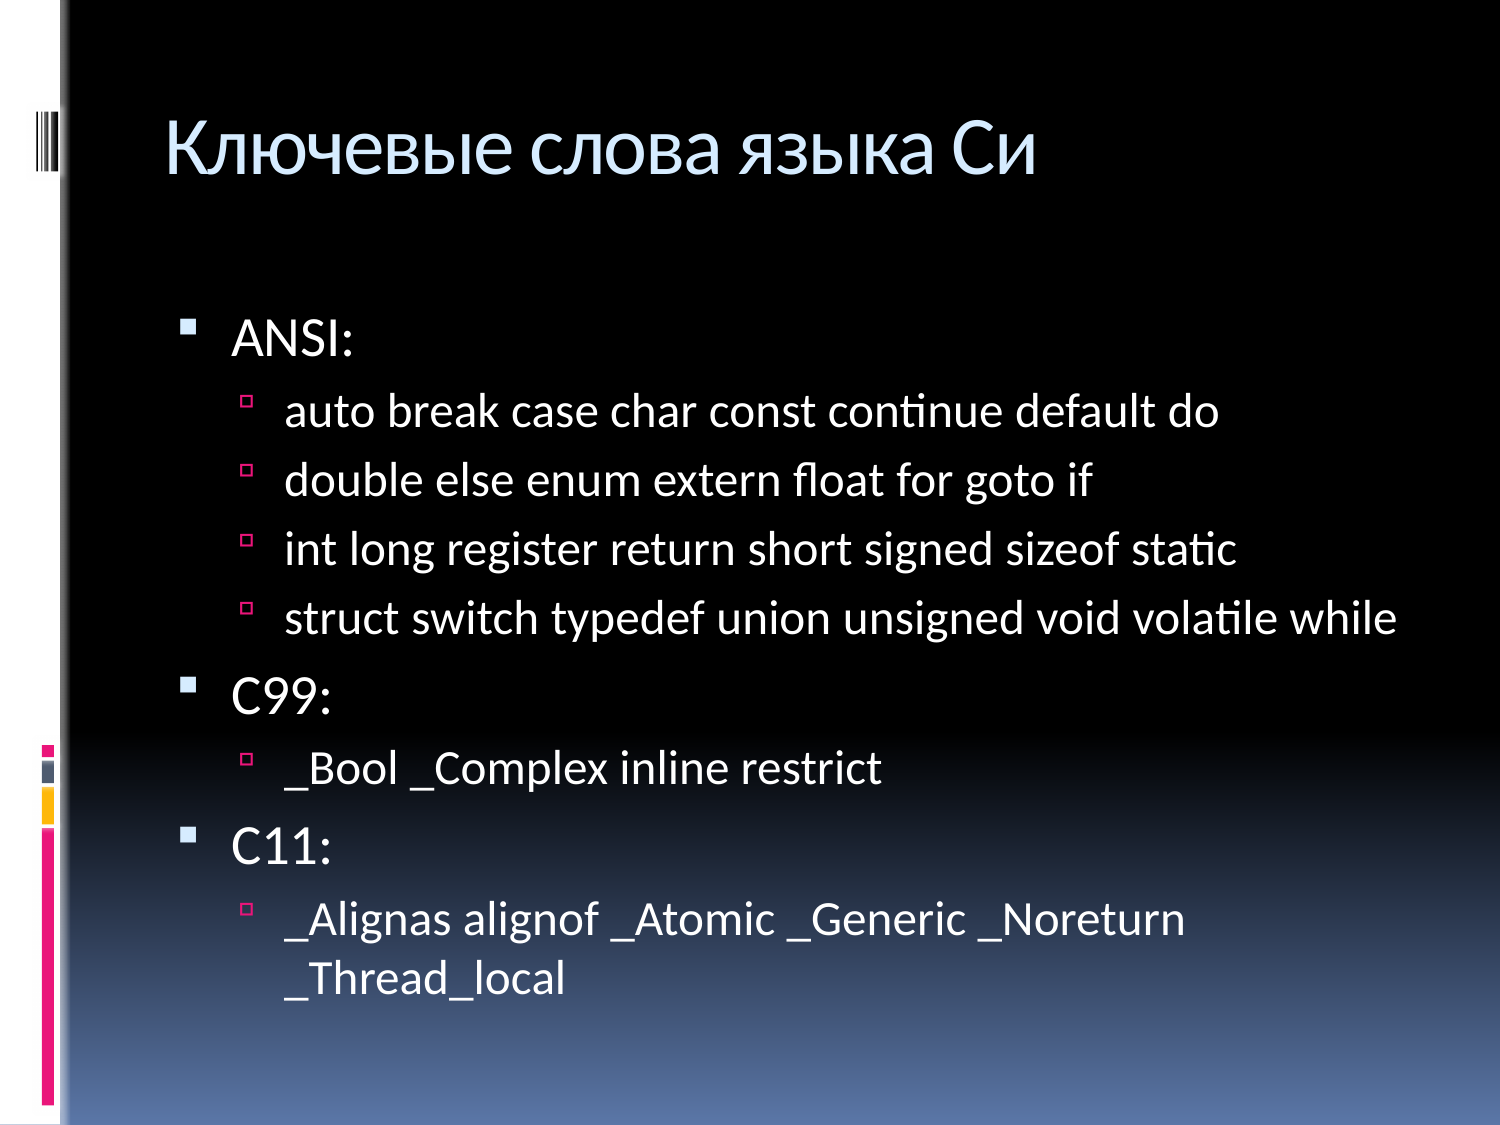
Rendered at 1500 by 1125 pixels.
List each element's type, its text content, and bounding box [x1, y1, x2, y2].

list ANSI: auto break case char const continue default do double else enum extern float for goto if int long register return short signed sizeof static struct switch typedef union unsigned void volatile while C99: _Bool _Complex inline restrict C11: _Alignas alignof _Atomic _Generic _Noreturn _Thread_local [150, 292, 1425, 1043]
title Ключевые слова языка Си [150, 83, 1425, 234]
